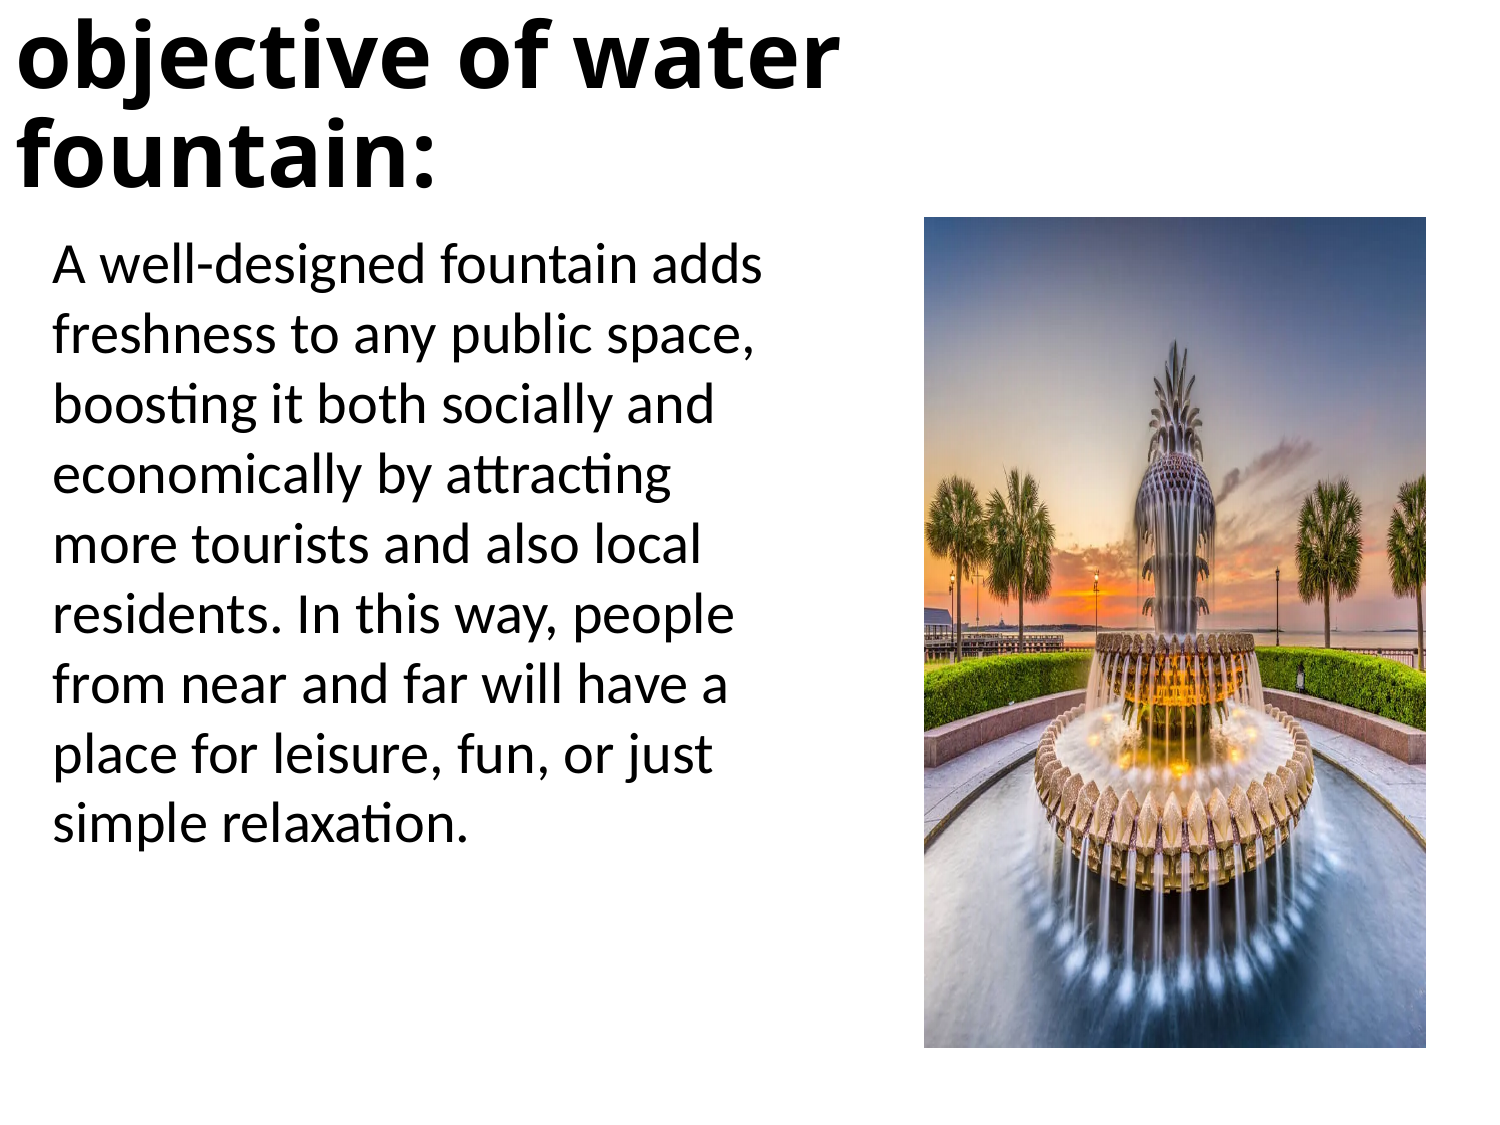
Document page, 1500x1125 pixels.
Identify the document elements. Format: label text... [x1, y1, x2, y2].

text_box A well-designed fountain adds freshness to any public space, boosting it both socially and economically by attracting more tourists and also local residents. In this way, people from near and far will have a place for leisure, fun, or just simple relaxation. [38, 217, 789, 862]
title objective of water fountain: [0, 0, 1294, 218]
picture [924, 217, 1426, 1048]
